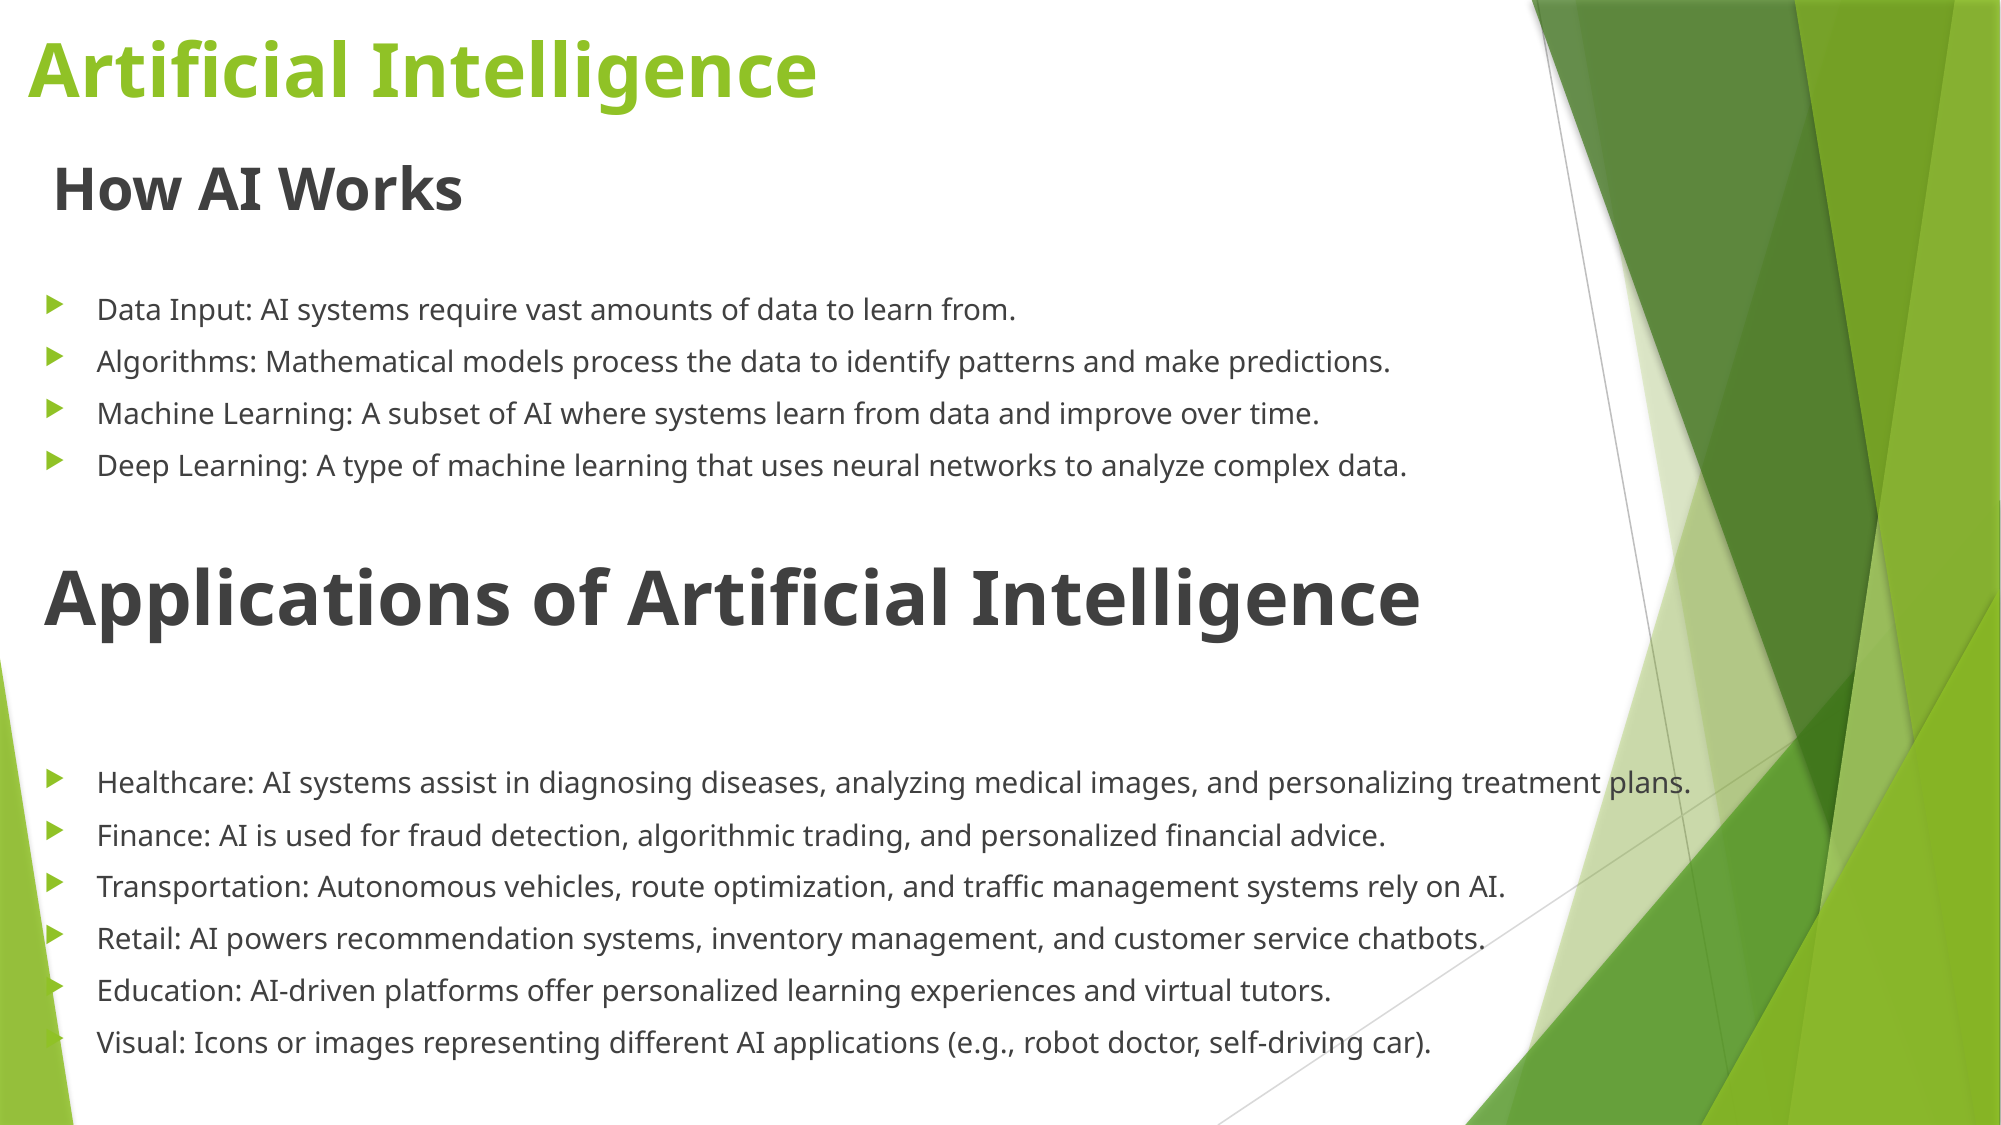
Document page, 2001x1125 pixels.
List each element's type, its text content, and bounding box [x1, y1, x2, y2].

list How AI Works Data Input: AI systems require vast amounts of data to learn from. Algorithms: Mathematical models process the data to identify patterns and make predictions. Machine Learning: A subset of AI where systems learn from data and improve over time. Deep Learning: A type of machine learning that uses neural networks to analyze complex data. Applications of Artificial Intelligence Healthcare: AI systems assist in diagnosing diseases, analyzing medical images, and personalizing treatment plans. Finance: AI is used for fraud detection, algorithmic trading, and personalized financial advice. Transportation: Autonomous vehicles, route optimization, and traffic management systems rely on AI. Retail: AI powers recommendation systems, inventory management, and customer service chatbots. Education: AI-driven platforms offer personalized learning experiences and virtual tutors. Visual: Icons or images representing different AI applications (e.g., robot doctor, self-driving car). [29, 143, 2000, 1078]
title Artificial Intelligence [13, 15, 1943, 157]
